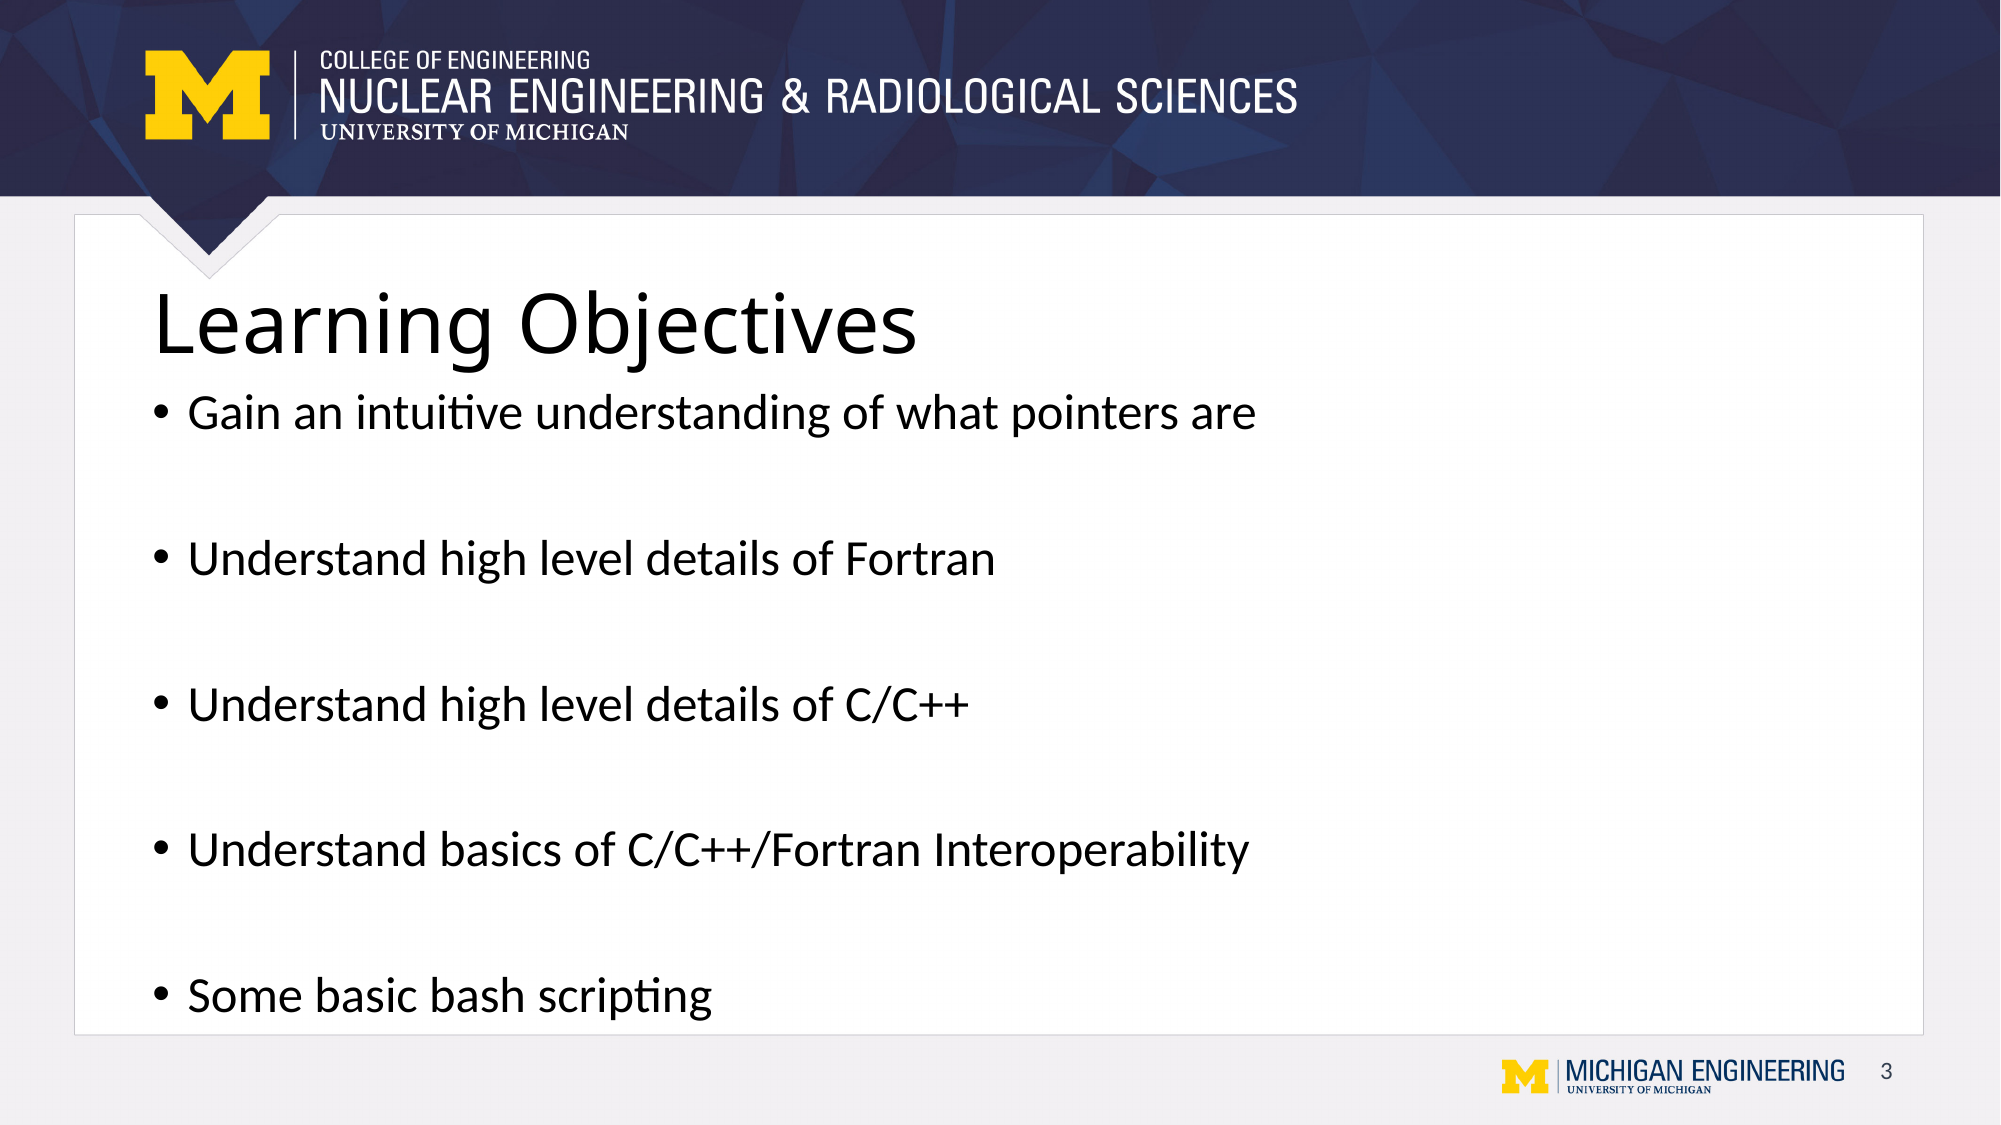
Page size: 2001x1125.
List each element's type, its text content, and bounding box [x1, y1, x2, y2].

picture [0, 0, 2001, 1125]
list Gain an intuitive understanding of what pointers are Understand high level details of Fortran Understand high level details of C/C++ Understand basics of C/C++/Fortran Interoperability Some basic bash scripting [137, 378, 1863, 1034]
title Learning Objectives [137, 273, 1863, 378]
